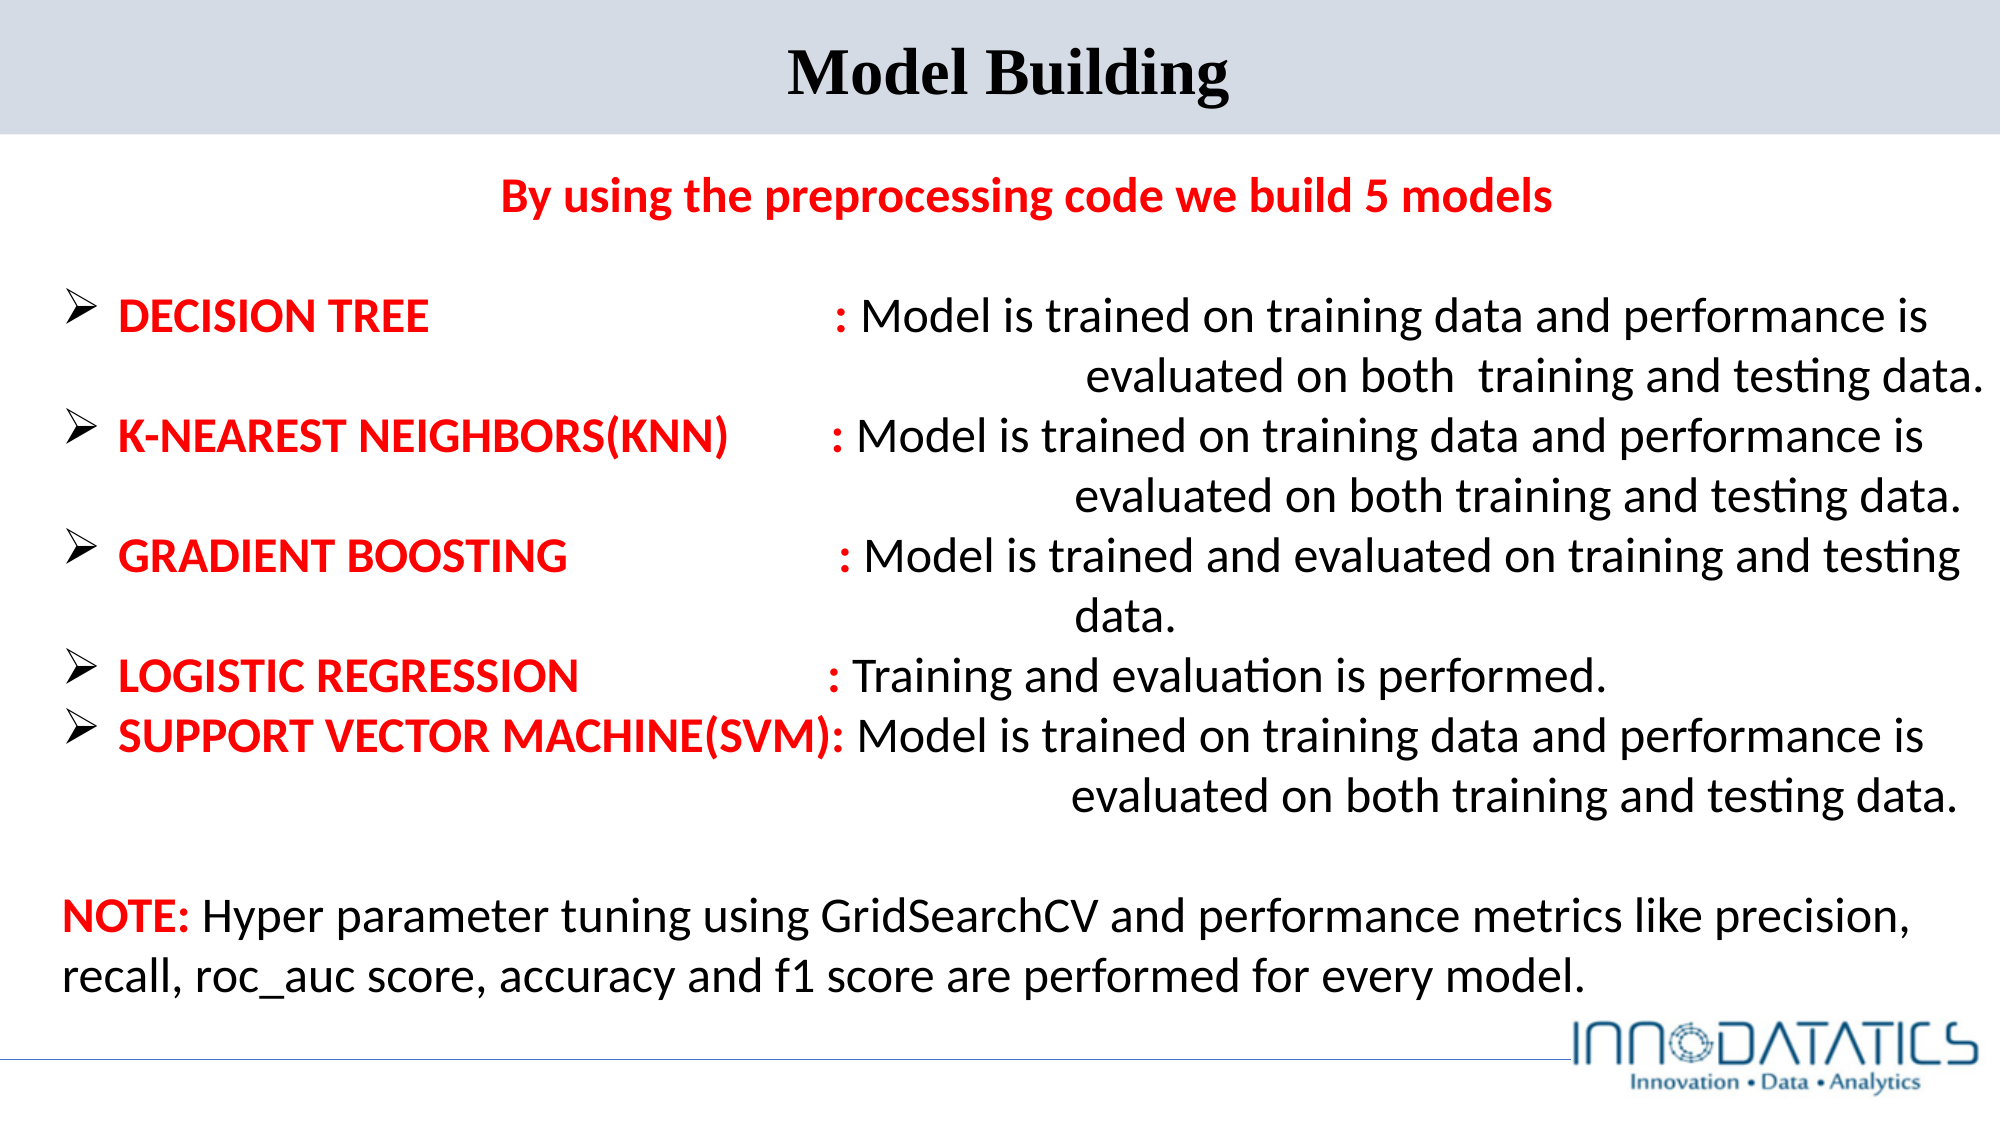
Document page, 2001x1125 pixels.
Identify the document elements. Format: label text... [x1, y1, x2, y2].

title Model Building [37, 0, 1997, 175]
text_box [238, 939, 2000, 1006]
picture [1571, 990, 1998, 1124]
text_box By using the preprocessing code we build 5 models DECISION TREE : Model is trained on training data and performance is evaluated on both training and testing data. K-NEAREST NEIGHBORS(KNN) : Model is trained on training data and performance is evaluated on both training and testing data. GRADIENT BOOSTING : Model is trained and evaluated on training and testing data. LOGISTIC REGRESSION : Training and evaluation is performed. SUPPORT VECTOR MACHINE(SVM): Model is trained on training data and performance is evaluated on both training and testing data. NOTE: Hyper parameter tuning using GridSearchCV and performance metrics like precision, recall, roc_auc score, accuracy and f1 score are performed for every model. [46, 147, 2000, 1125]
text_box [59, 719, 1870, 786]
